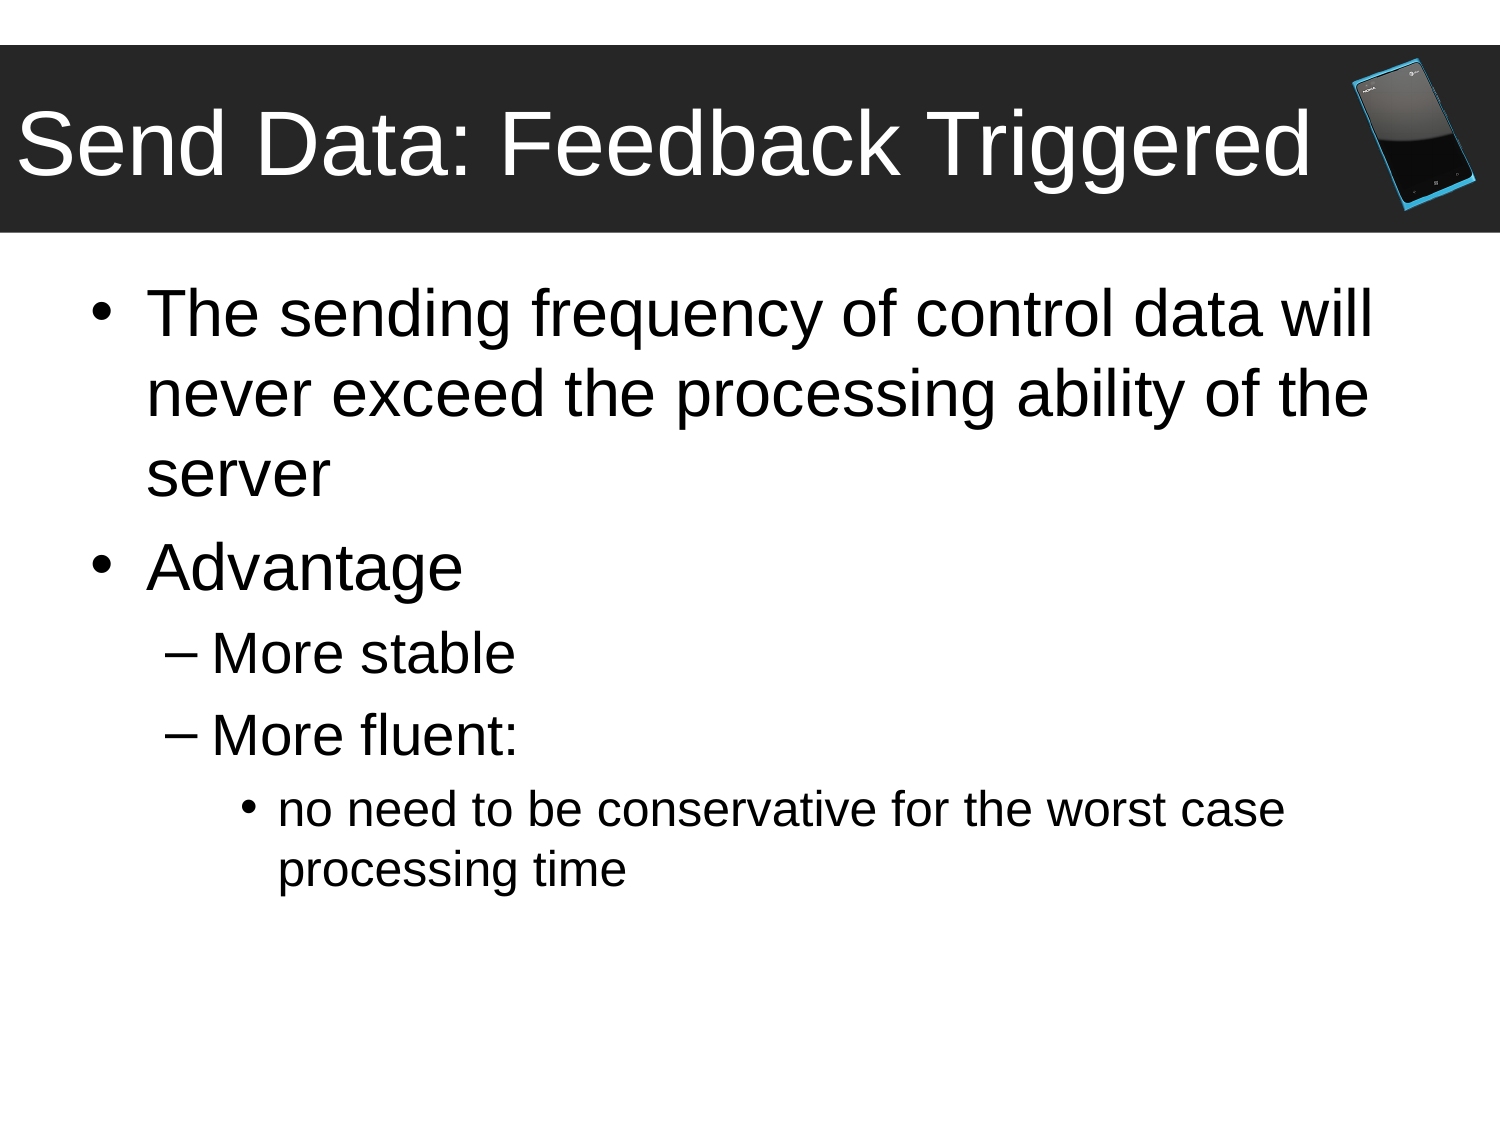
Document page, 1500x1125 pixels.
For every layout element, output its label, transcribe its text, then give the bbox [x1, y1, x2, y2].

title Send Data: Feedback Triggered [0, 45, 1500, 233]
list The sending frequency of control data will never exceed the processing ability of the server Advantage More stable More fluent: no need to be conservative for the worst case processing time [75, 262, 1425, 953]
picture [1329, 51, 1496, 218]
